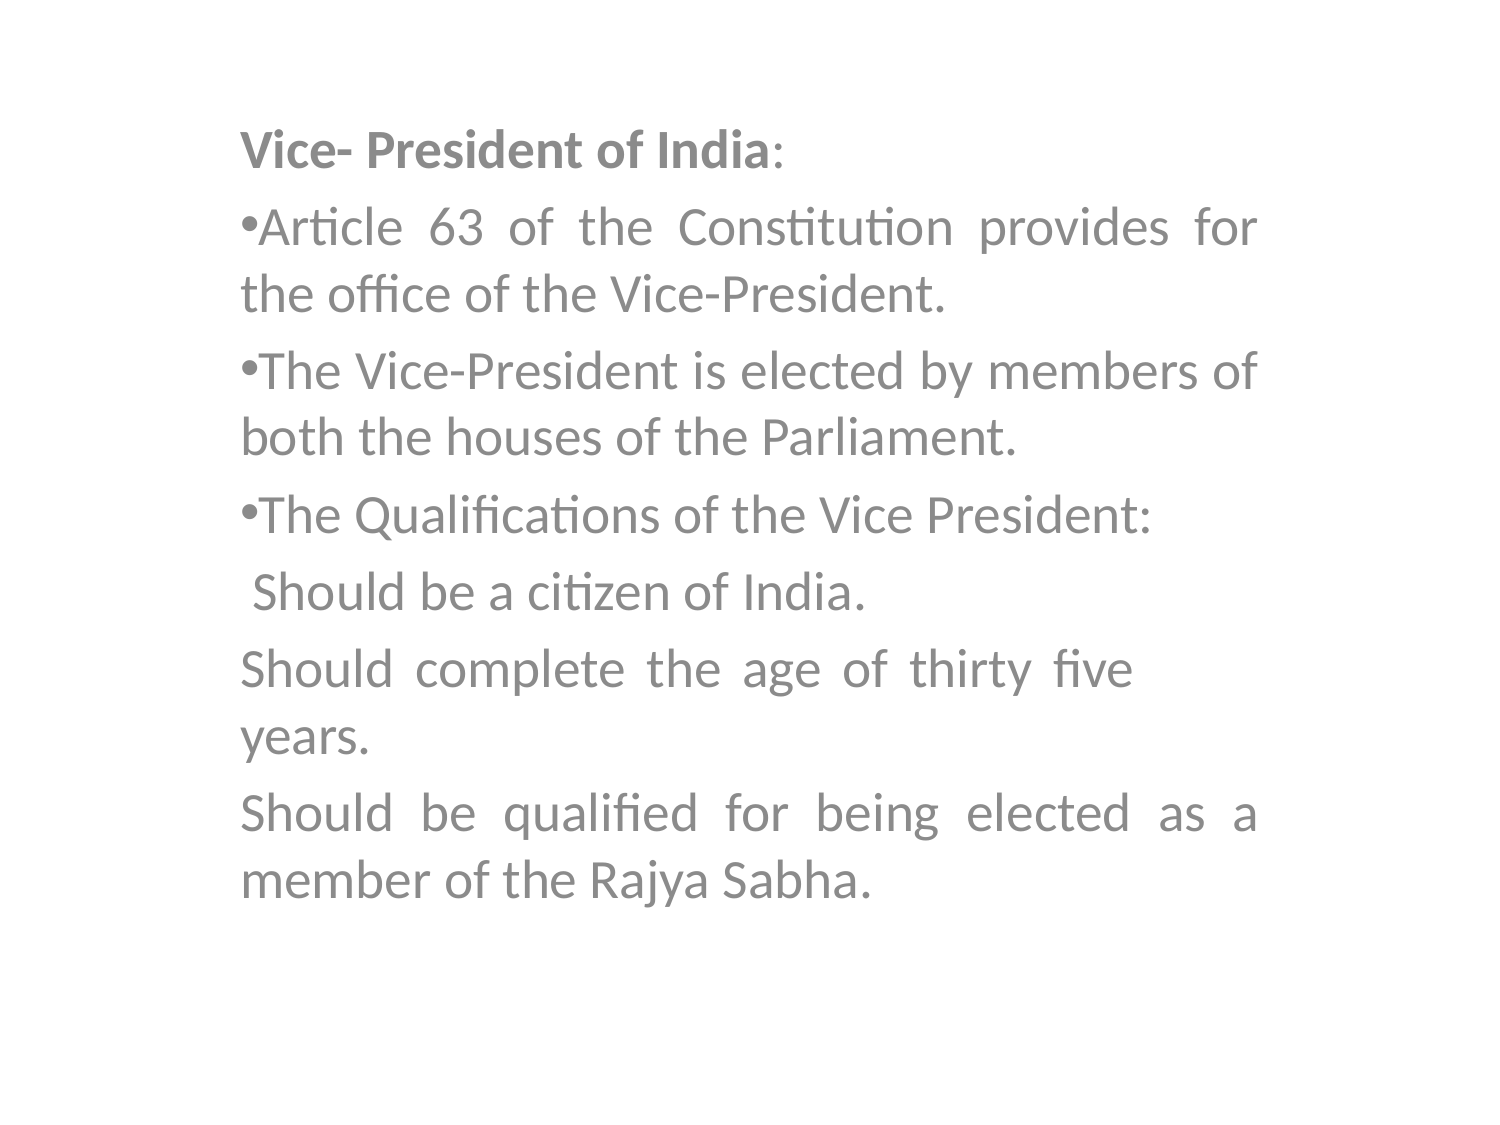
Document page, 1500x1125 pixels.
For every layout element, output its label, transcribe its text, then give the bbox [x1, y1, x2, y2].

subtitle Vice- President of India: Article 63 of the Constitution provides for the office of the Vice-President. The Vice-President is elected by members of both the houses of the Parliament. The Qualifications of the Vice President: Should be a citizen of India. Should complete the age of thirty five years. Should be qualified for being elected as a member of the Rajya Sabha. [225, 105, 1275, 925]
